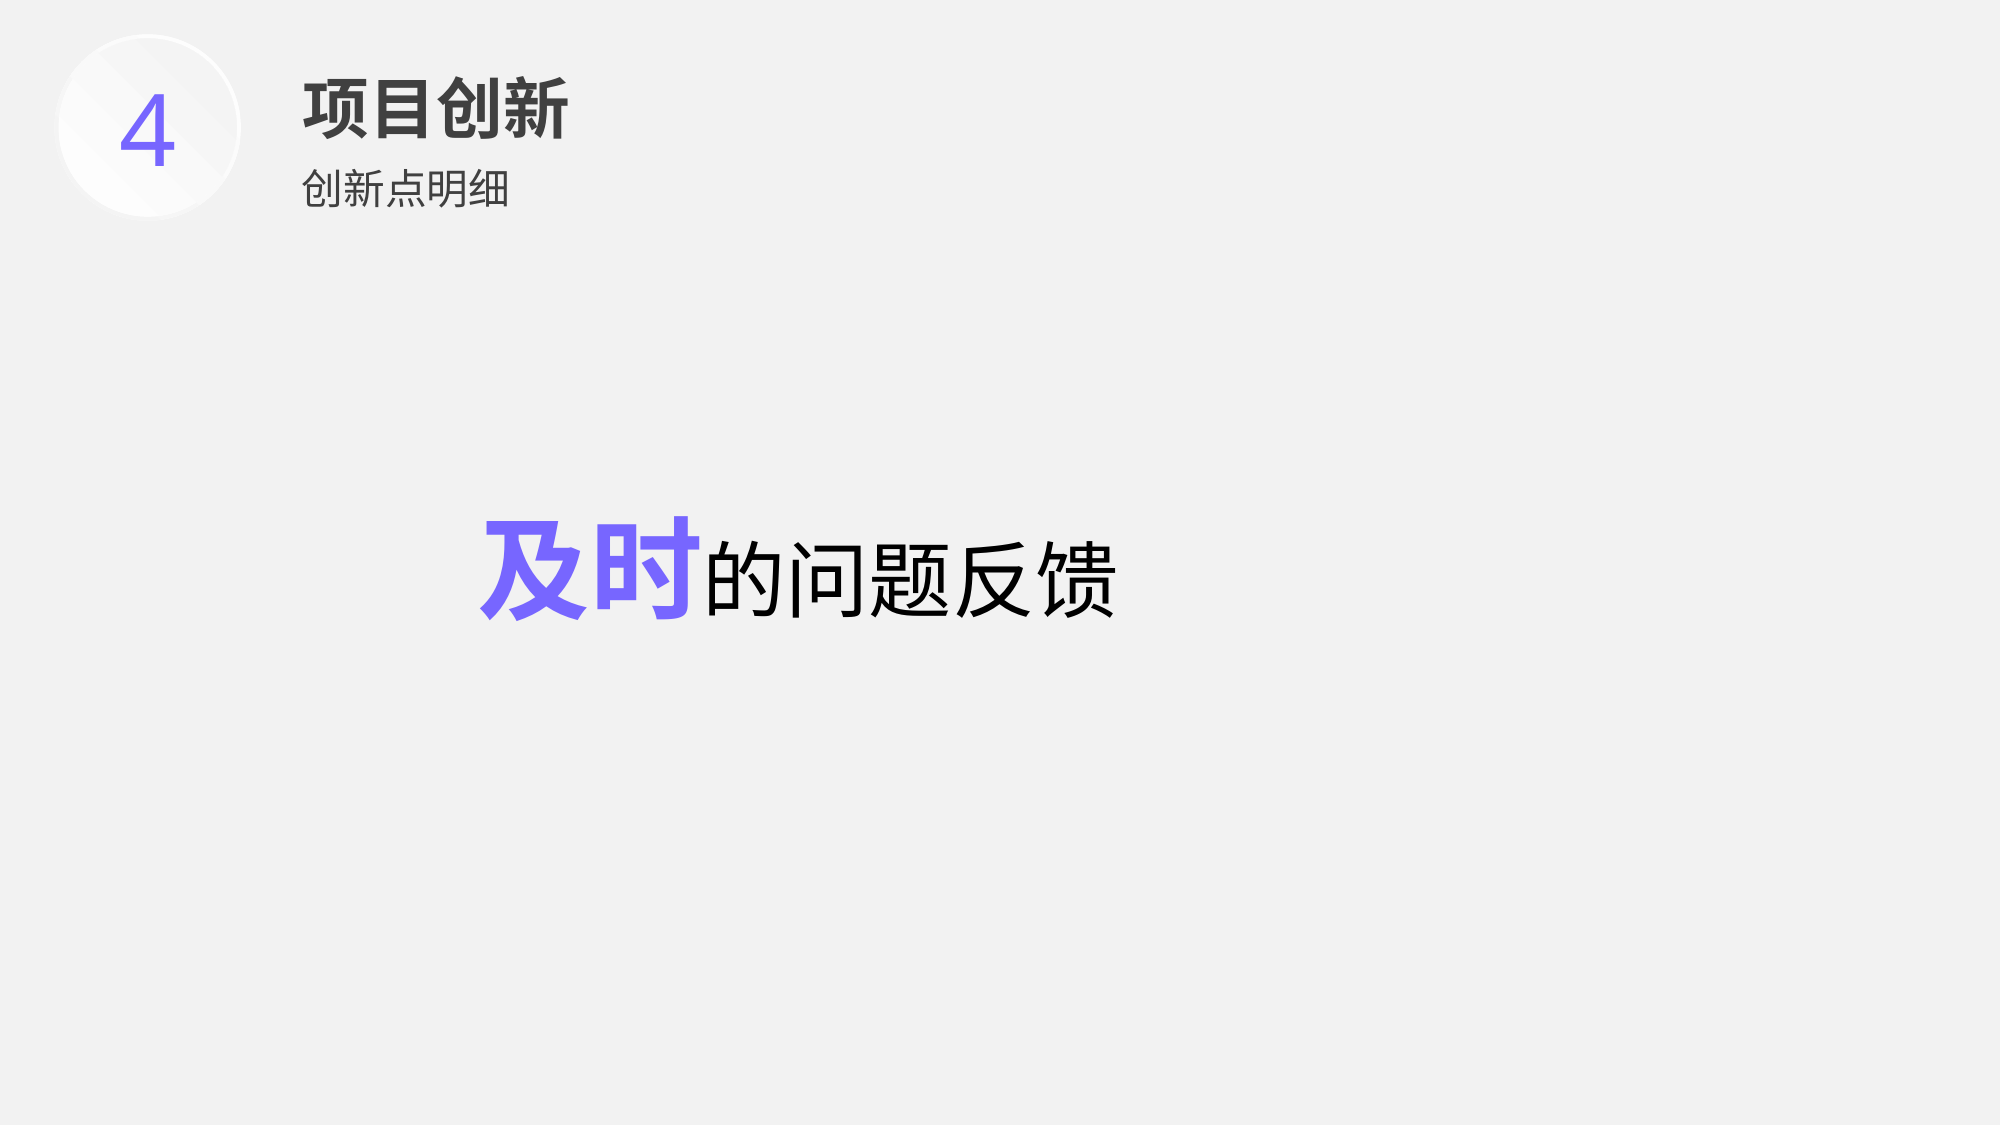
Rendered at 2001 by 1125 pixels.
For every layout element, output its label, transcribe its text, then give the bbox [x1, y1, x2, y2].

text_box 及时的问题反馈 [462, 491, 1314, 642]
text_box 项目创新 [288, 59, 585, 155]
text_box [54, 34, 241, 221]
text_box 创新点明细 [286, 155, 712, 221]
